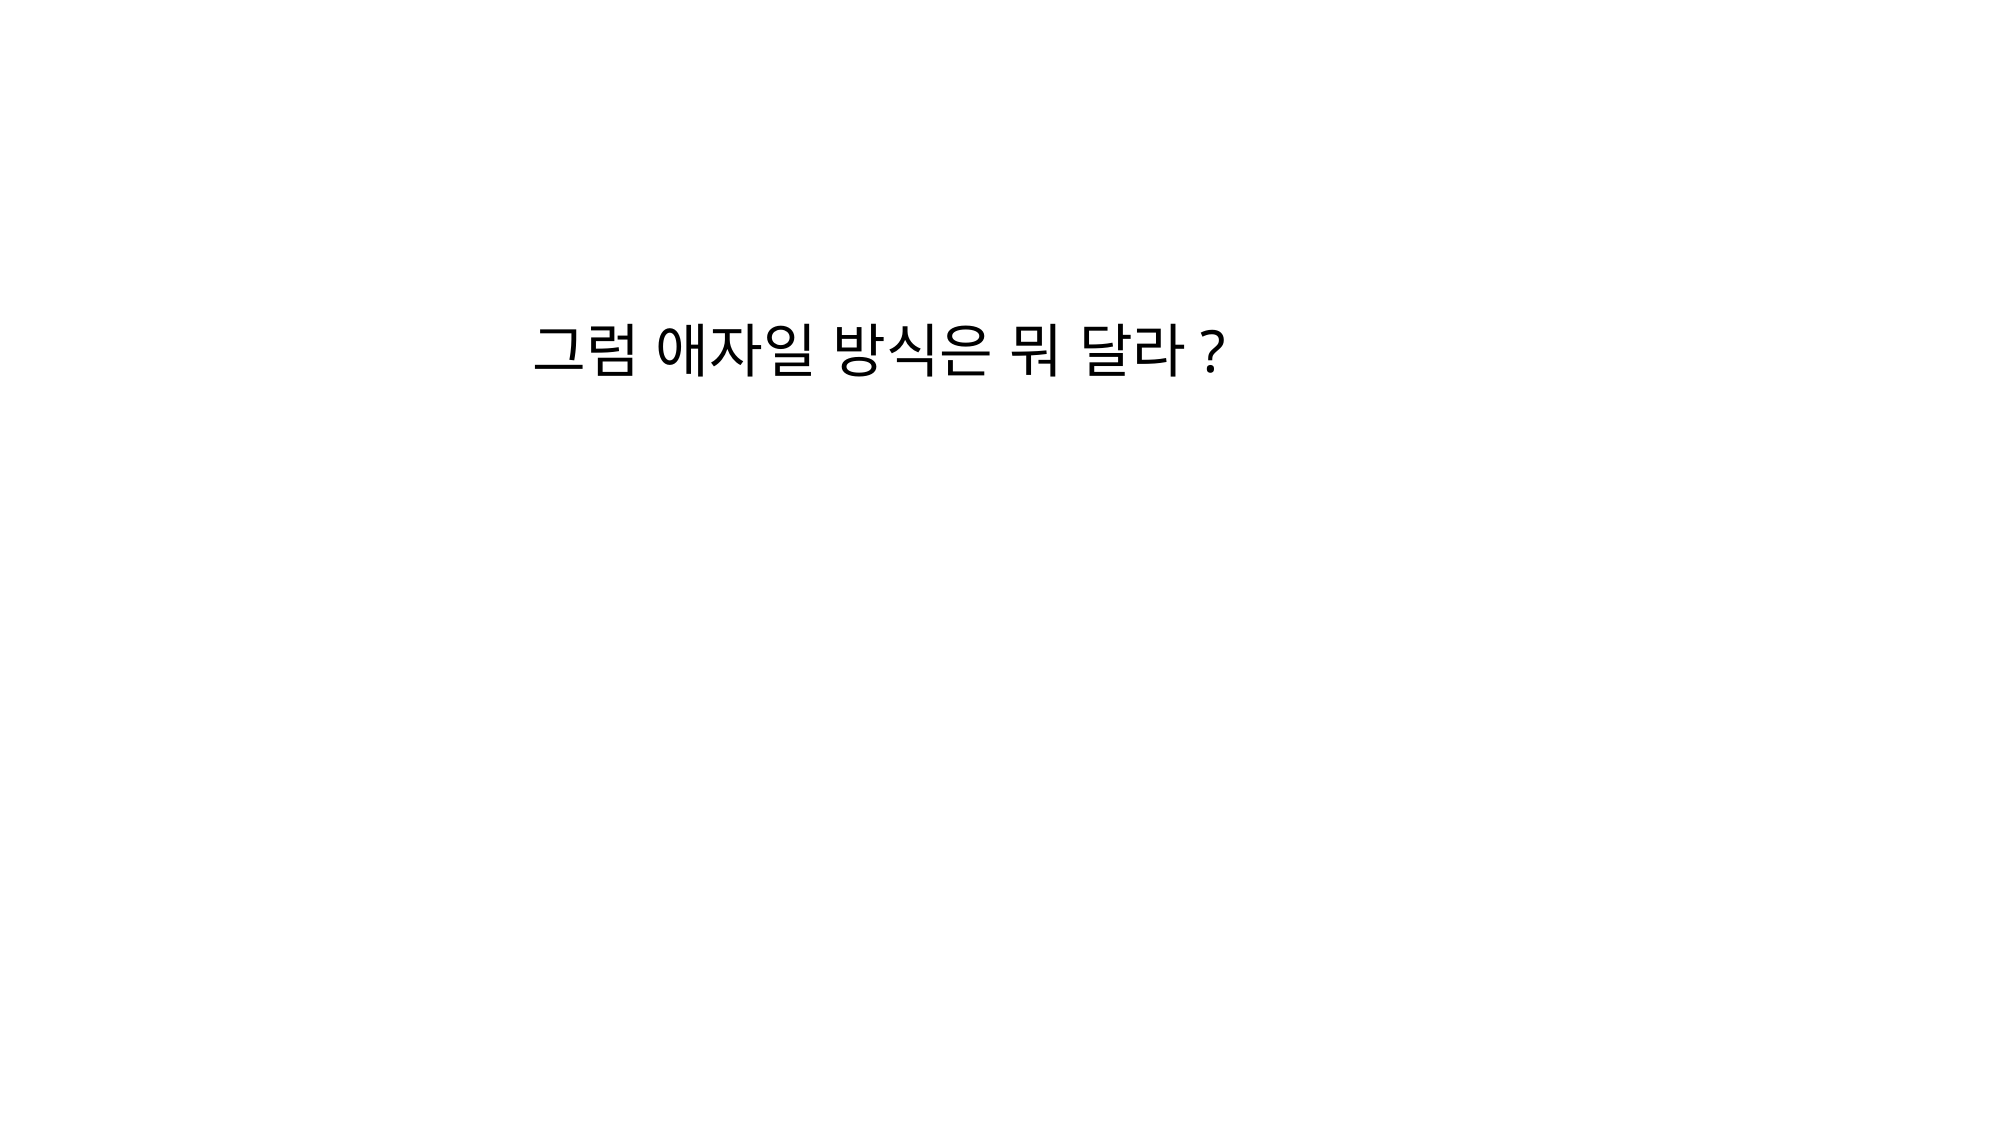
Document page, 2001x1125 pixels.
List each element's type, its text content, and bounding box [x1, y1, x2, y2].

text_box 그럼 애자일 방식은 뭐 달라? [517, 306, 1241, 391]
